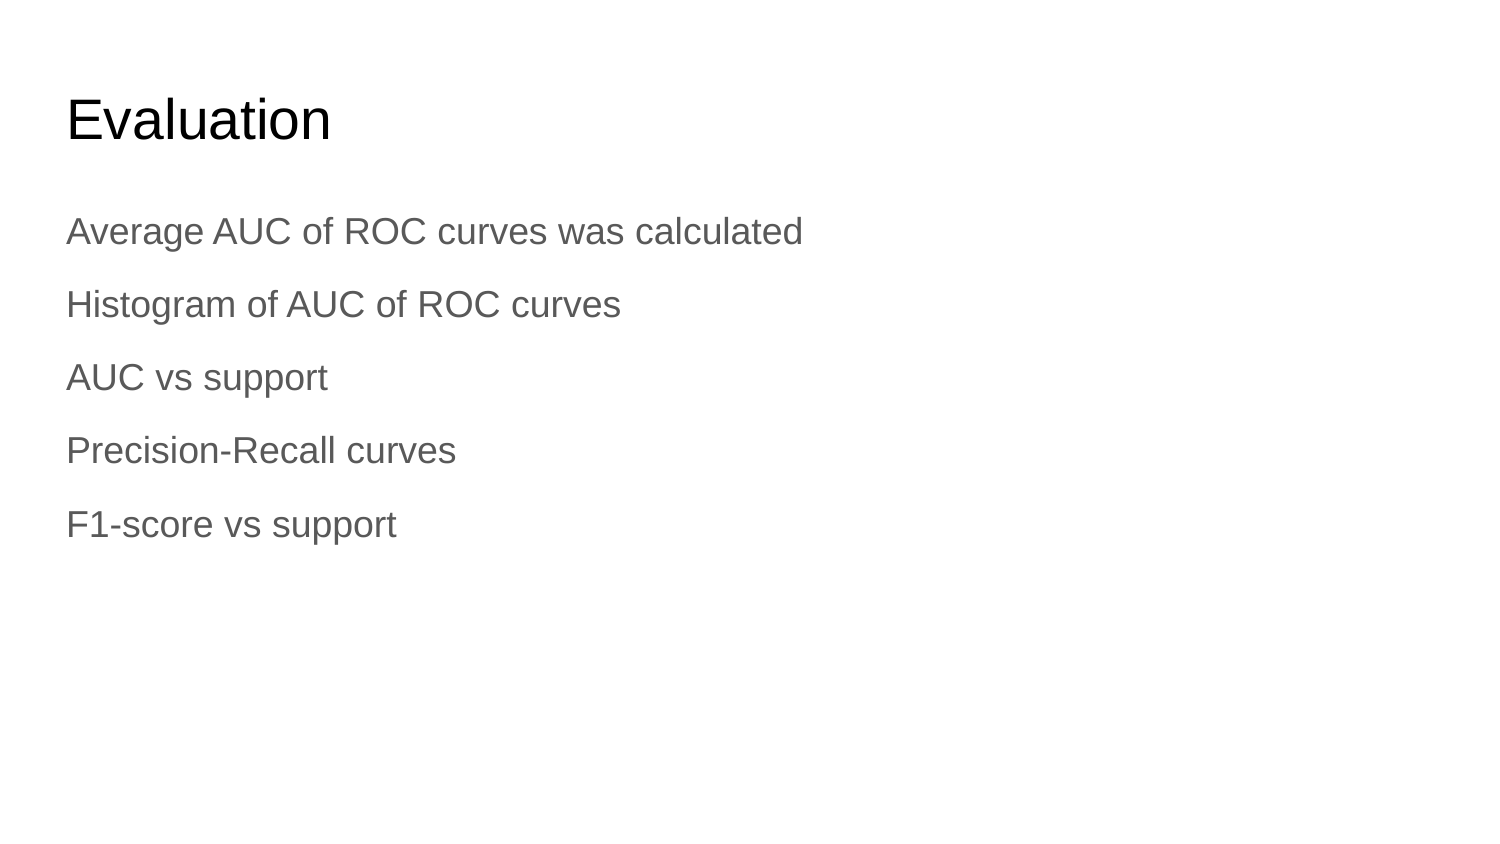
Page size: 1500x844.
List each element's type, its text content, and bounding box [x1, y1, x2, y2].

list Average AUC of ROC curves was calculated Histogram of AUC of ROC curves AUC vs support Precision-Recall curves F1-score vs support [51, 189, 1449, 750]
title Evaluation [51, 72, 1449, 167]
